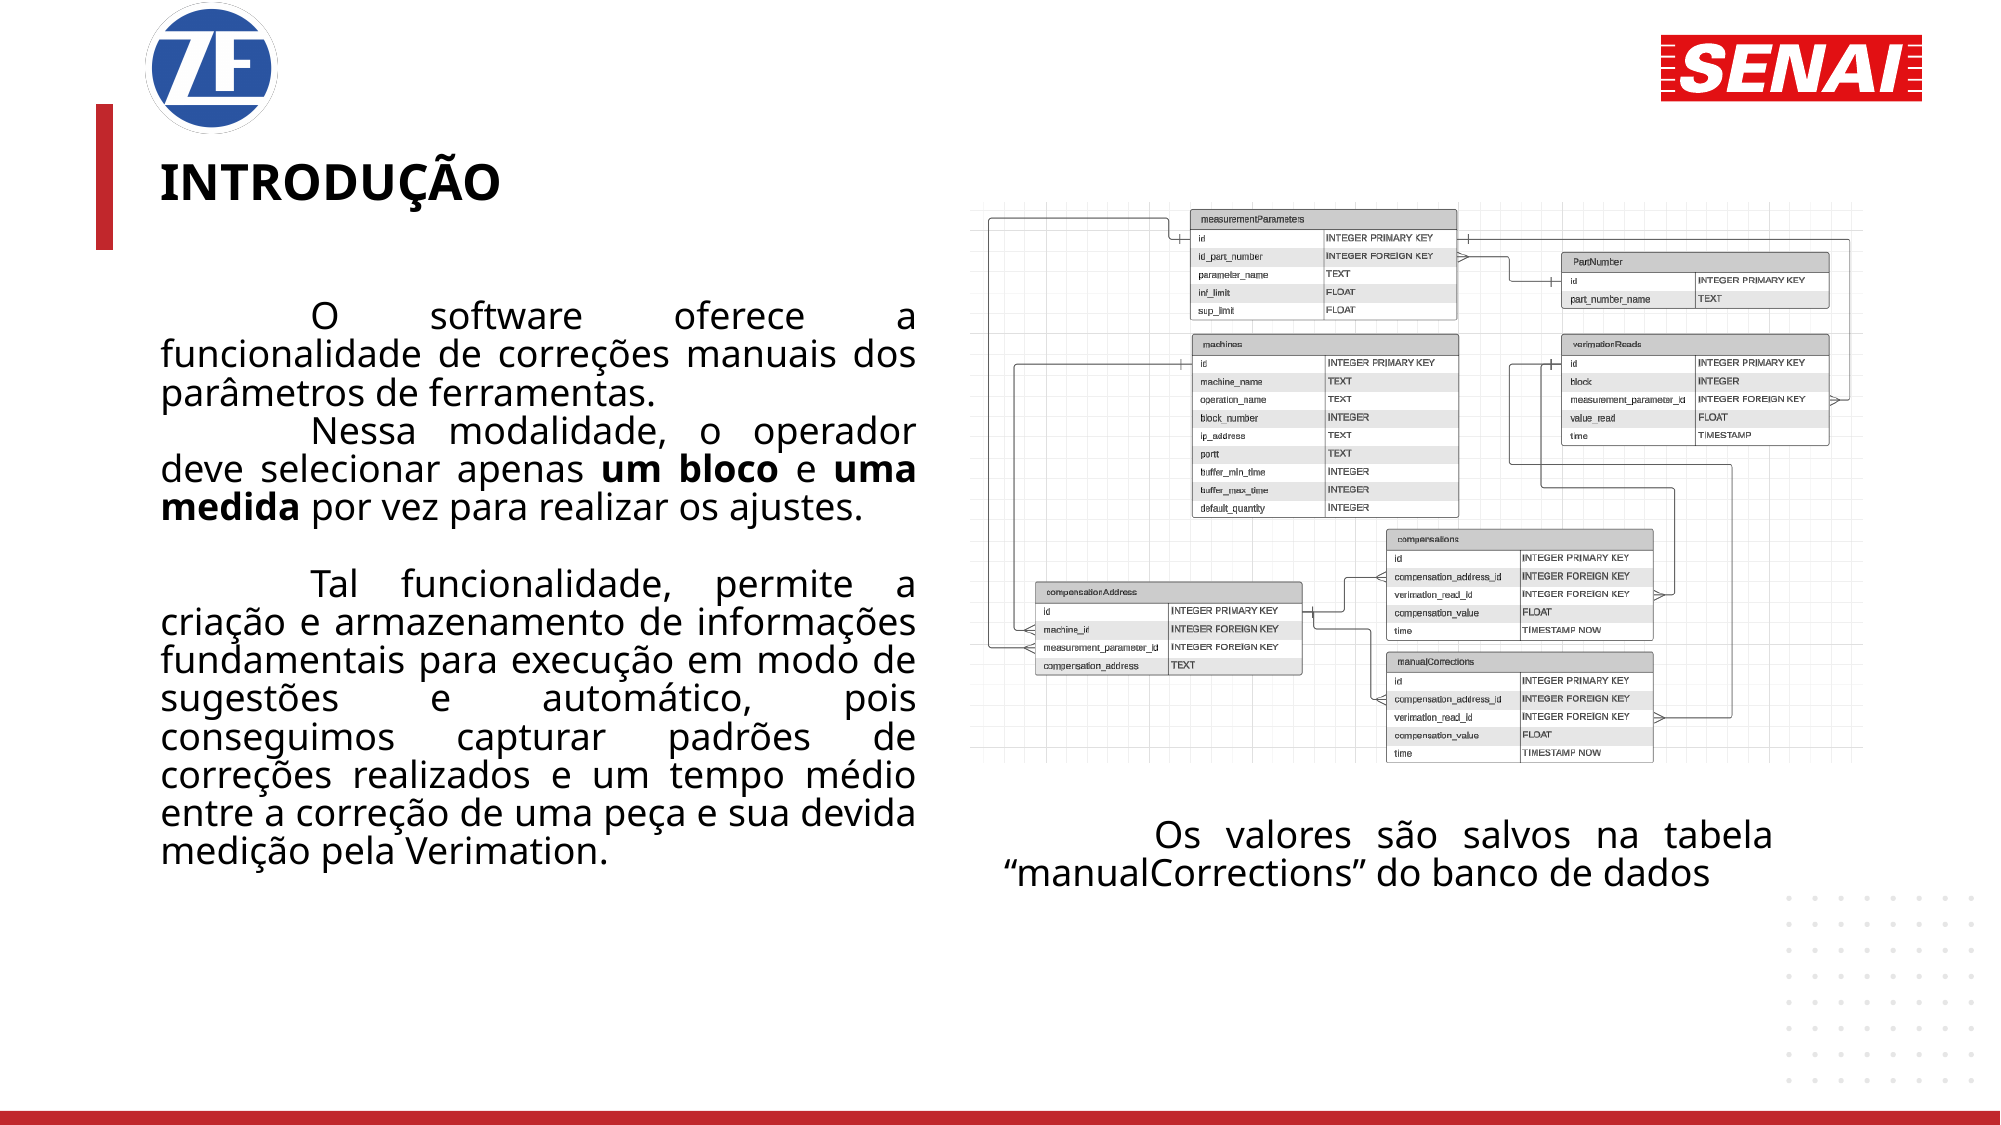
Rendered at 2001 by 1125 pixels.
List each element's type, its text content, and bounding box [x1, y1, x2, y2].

text_box [1916, 973, 1922, 980]
text_box [1890, 973, 1896, 980]
text_box [1812, 1025, 1818, 1032]
text_box [1890, 947, 1896, 954]
text_box [1942, 973, 1948, 980]
text_box [1786, 973, 1792, 980]
text_box [1916, 999, 1922, 1006]
text_box [1916, 947, 1922, 954]
text_box O software oferece a funcionalidade de correções manuais dos parâmetros de ferramentas. Nessa modalidade, o operador deve selecionar apenas um bloco e uma medida por vez para realizar os ajustes. Tal funcionalidade, permite a criação e armazenamento de informações fundamentais para execução em modo de sugestões e automático, pois conseguimos capturar padrões de correções realizados e um tempo médio entre a correção de uma peça e sua devida medição pela Verimation. [145, 291, 932, 880]
text_box [1812, 999, 1818, 1006]
text_box [1968, 947, 1974, 954]
text_box [1812, 973, 1818, 980]
text_box [1942, 1025, 1948, 1032]
text_box [1786, 999, 1792, 1006]
text_box [1864, 999, 1870, 1006]
text_box INTRODUÇÃO [145, 152, 1817, 218]
text_box [1786, 947, 1792, 954]
text_box [1786, 1025, 1792, 1032]
text_box [1812, 947, 1818, 954]
text_box [0, 1110, 2000, 1125]
text_box [1942, 947, 1948, 954]
text_box [1864, 973, 1870, 980]
text_box [1838, 973, 1844, 980]
text_box [1864, 947, 1870, 954]
text_box [1838, 947, 1844, 954]
text_box [1968, 973, 1974, 980]
picture [970, 202, 1863, 763]
text_box [1890, 1025, 1896, 1032]
picture [145, 1, 278, 135]
text_box [1916, 1025, 1922, 1032]
text_box [1838, 1025, 1844, 1032]
text_box [1864, 1025, 1870, 1032]
text_box [1968, 1025, 1974, 1032]
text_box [1661, 34, 1922, 102]
text_box [1890, 999, 1896, 1006]
text_box Os valores são salvos na tabela “manualCorrections” do banco de dados [989, 810, 1789, 902]
text_box [1942, 999, 1948, 1006]
text_box [1968, 999, 1974, 1006]
text_box [1838, 999, 1844, 1006]
